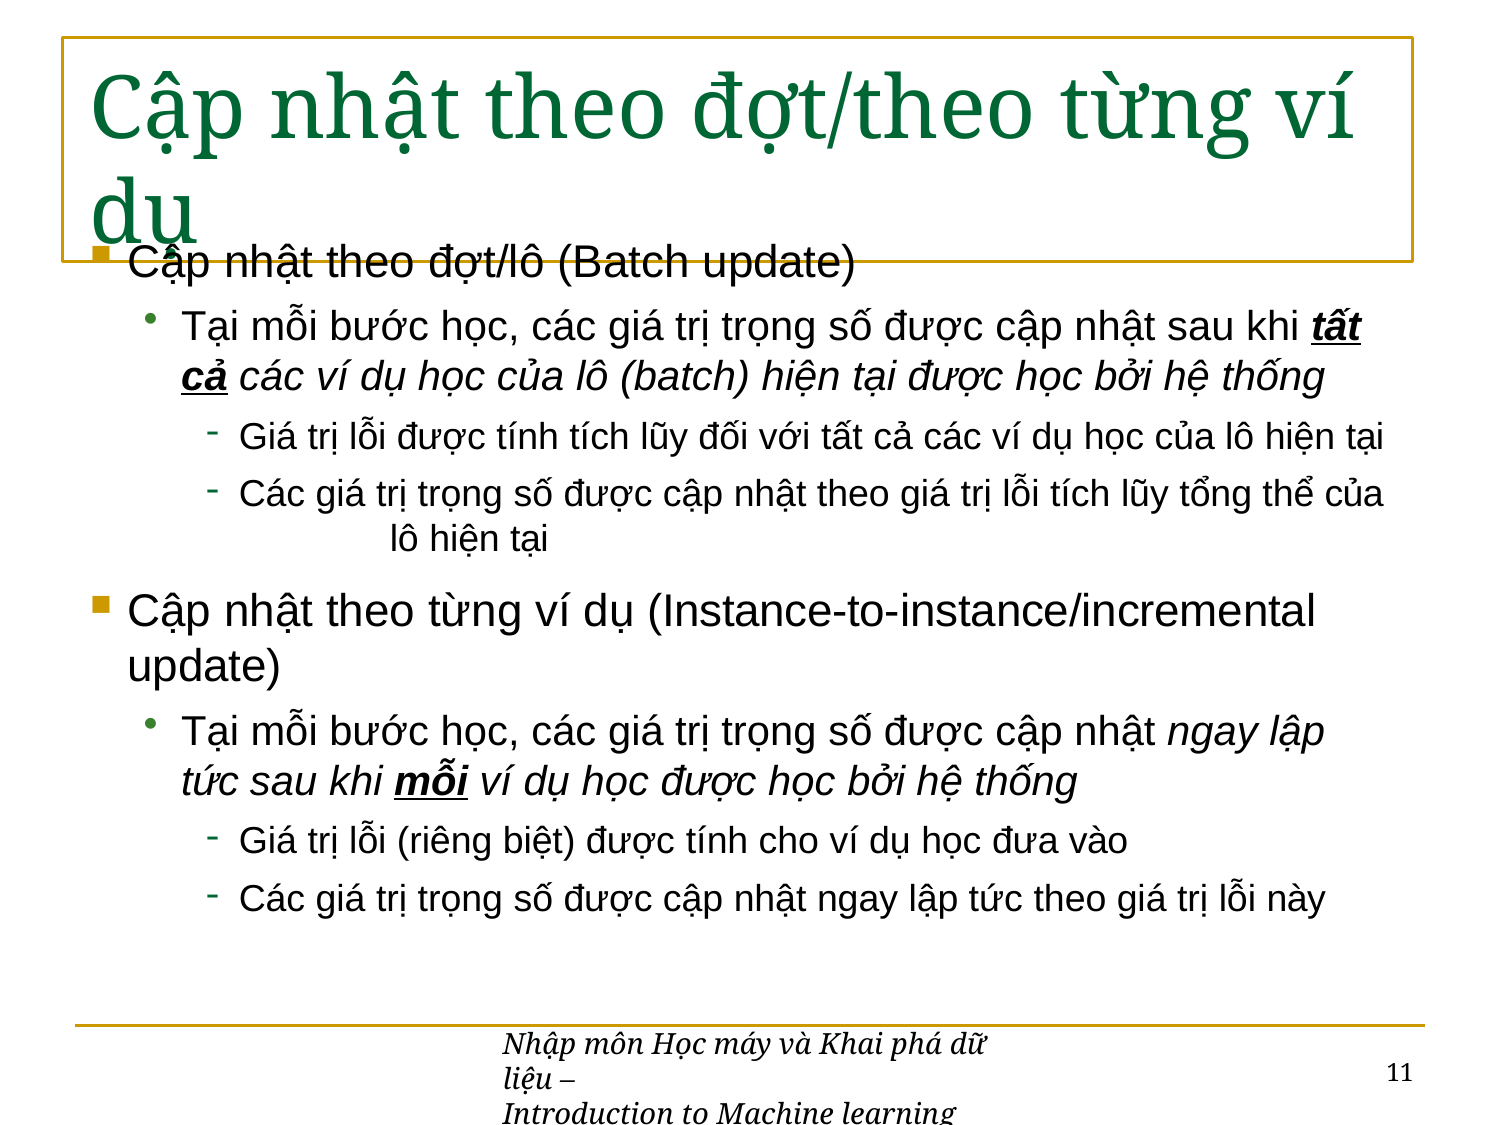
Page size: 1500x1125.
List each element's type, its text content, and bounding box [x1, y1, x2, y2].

slide_number 11 [1380, 1061, 1419, 1125]
footer Nhập môn Học máy và Khai phá dữ liệu – Introduction to Machine learning and Data mining [500, 1012, 1002, 1125]
title Cập nhật theo đợt/theo từng ví dụ [62, 37, 1413, 262]
text_box Cập nhật theo đợt/lô (Batch update) Tại mỗi bước học, các giá trị trọng số được cập nhật sau khi tất cả các ví dụ học của lô (batch) hiện tại được học bởi hệ thống Giá trị lỗi được tính tích lũy đối với tất cả các ví dụ học của lô hiện tại Các giá trị trọng số được cập nhật theo giá trị lỗi tích lũy tổng thể của lô hiện tại Cập nhật theo từng ví dụ (Instance-to-instance/incremental update) Tại mỗi bước học, các giá trị trọng số được cập nhật ngay lập tức sau khi mỗi ví dụ học được học bởi hệ thống Giá trị lỗi (riêng biệt) được tính cho ví dụ học đưa vào Các giá trị trọng số được cập nhật ngay lập tức theo giá trị lỗi này [87, 215, 1394, 919]
